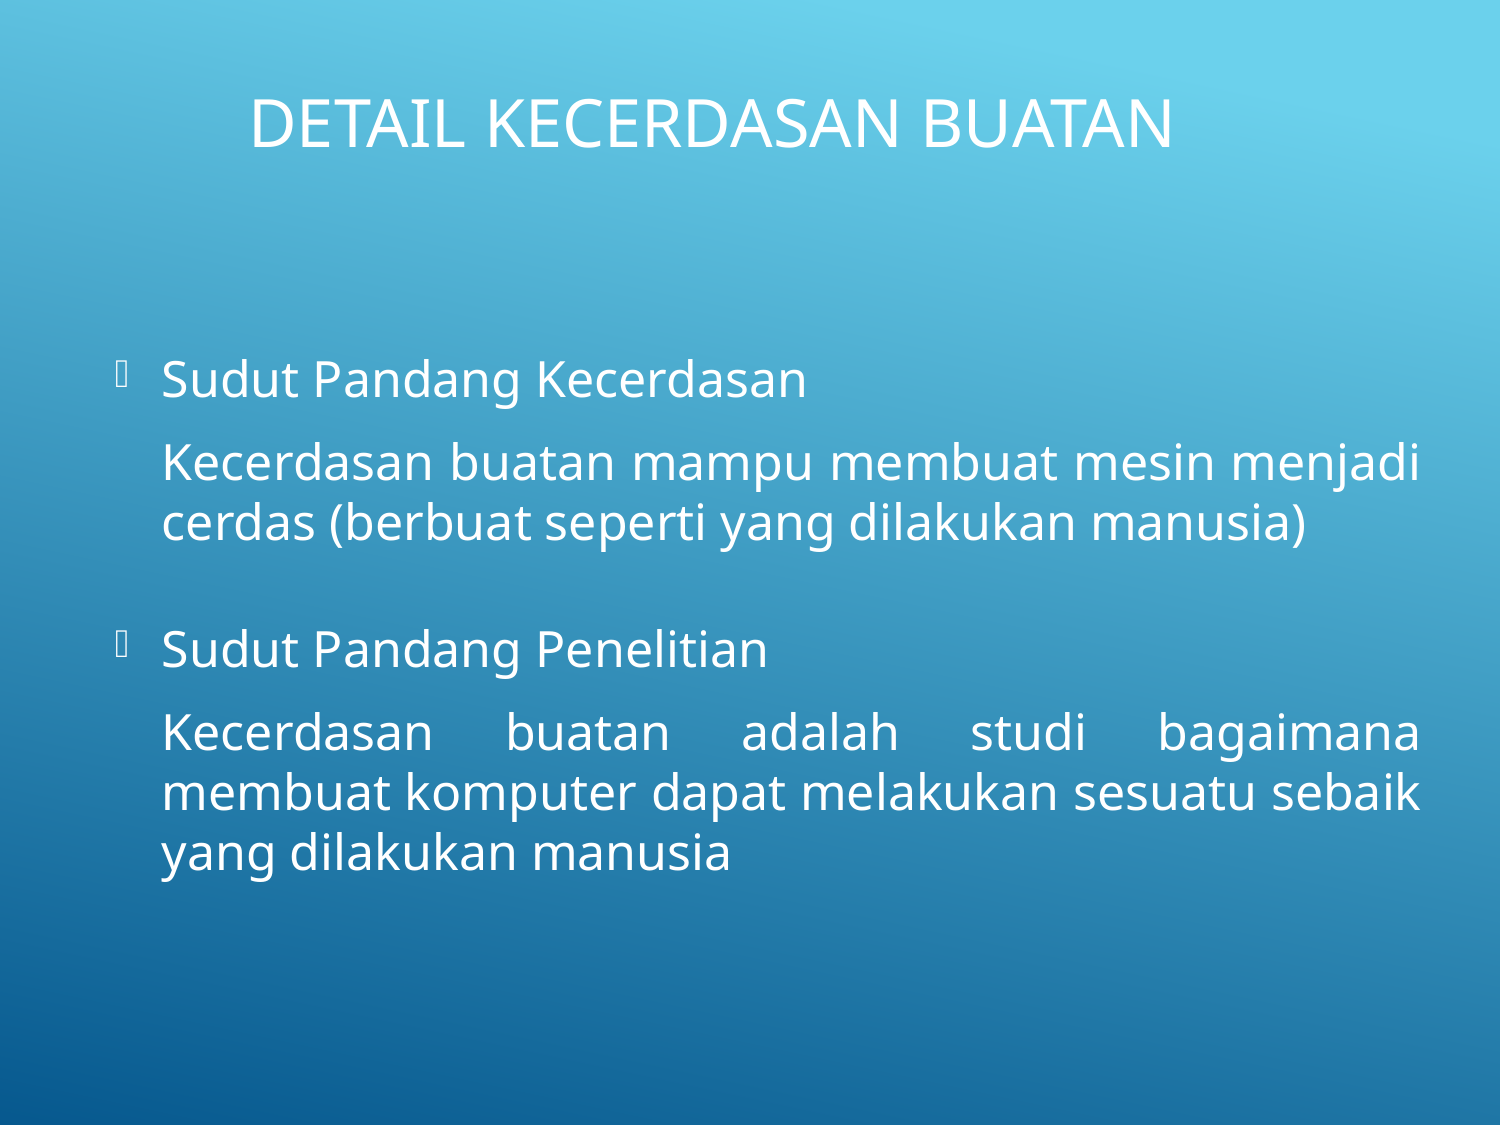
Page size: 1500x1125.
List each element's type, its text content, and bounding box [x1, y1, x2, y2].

title Detail Kecerdasan Buatan [50, 0, 1375, 246]
list Sudut Pandang Kecerdasan Kecerdasan buatan mampu membuat mesin menjadi cerdas (berbuat seperti yang dilakukan manusia) Sudut Pandang Penelitian Kecerdasan buatan adalah studi bagaimana membuat komputer dapat melakukan sesuatu sebaik yang dilakukan manusia [99, 247, 1438, 1063]
